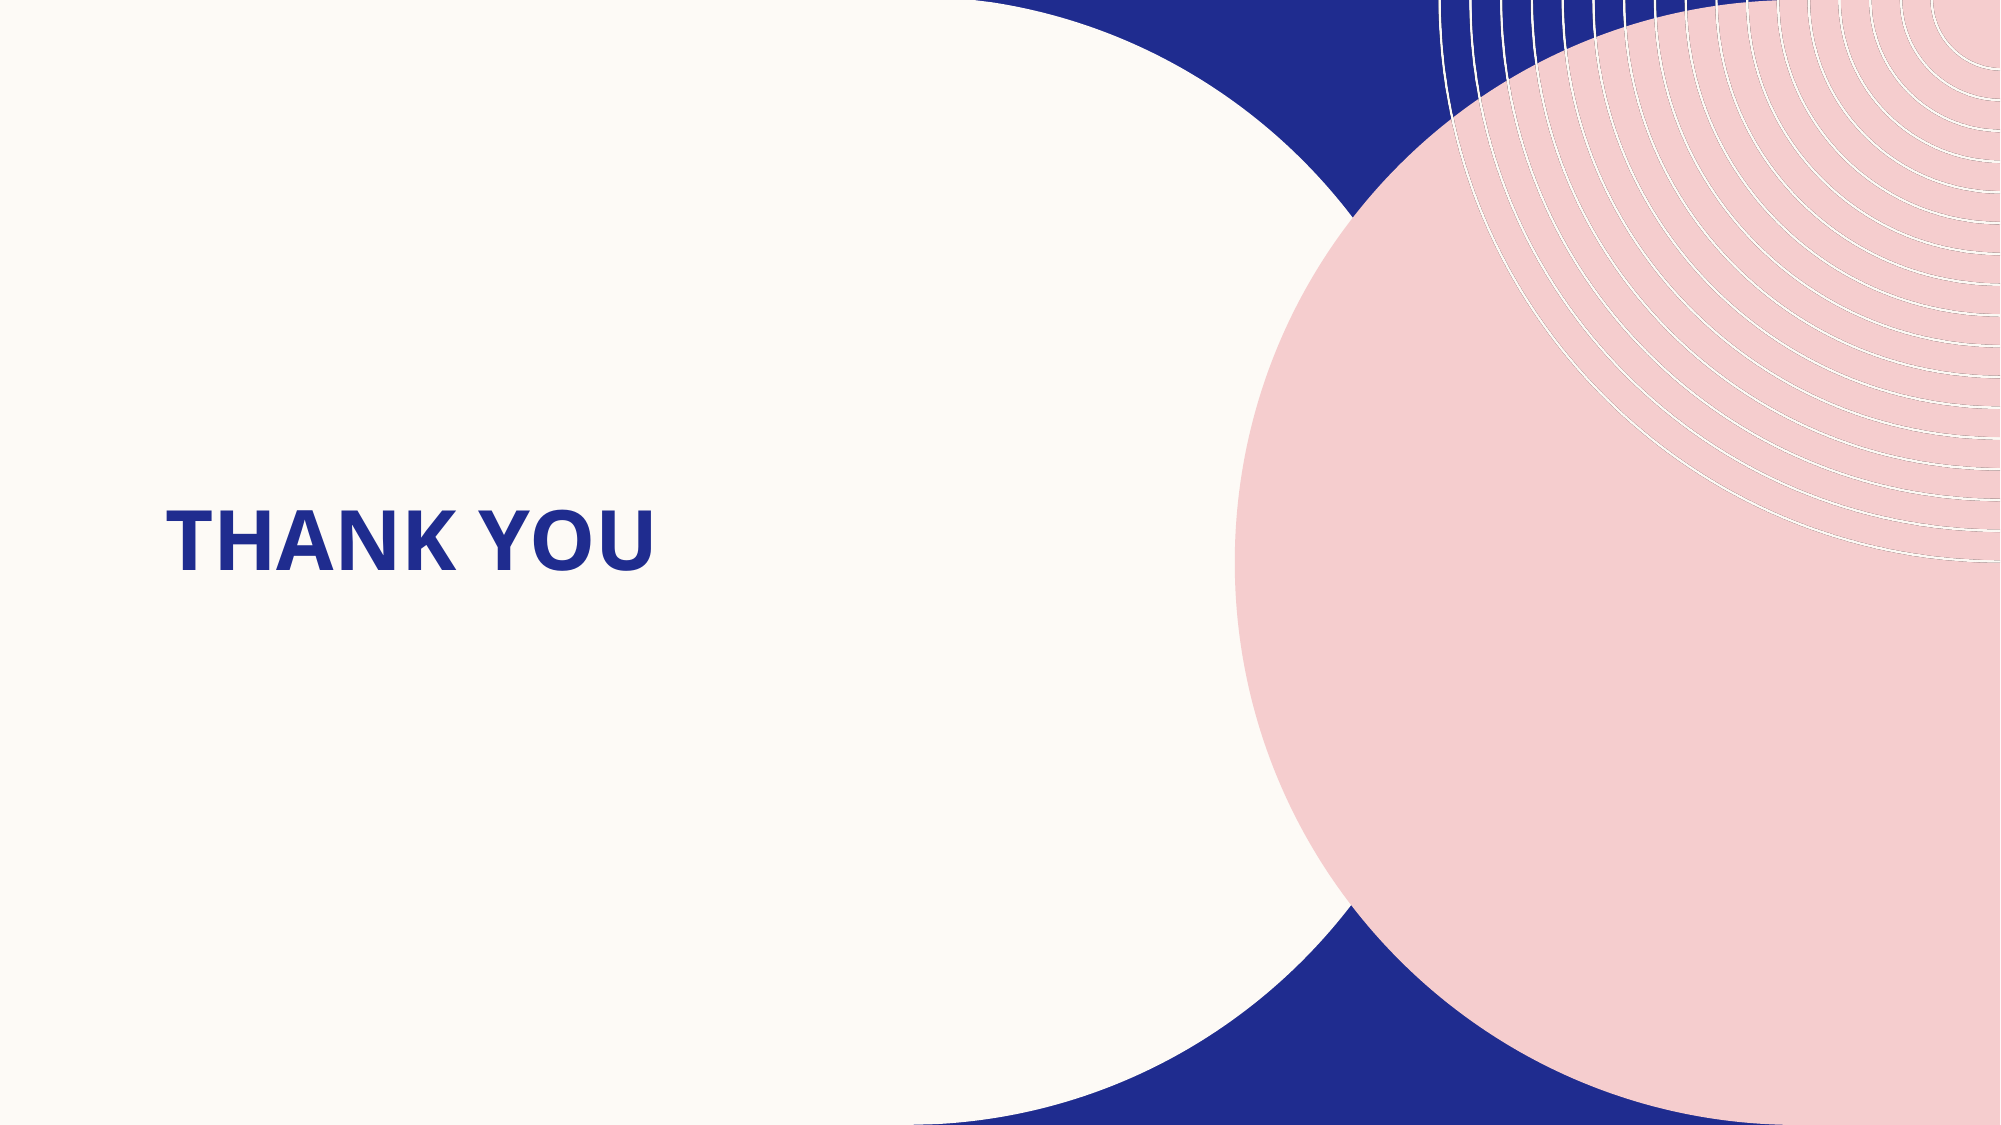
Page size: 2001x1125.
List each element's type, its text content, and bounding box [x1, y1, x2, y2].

picture [1438, 0, 2001, 563]
title Thank you [150, 139, 1088, 587]
